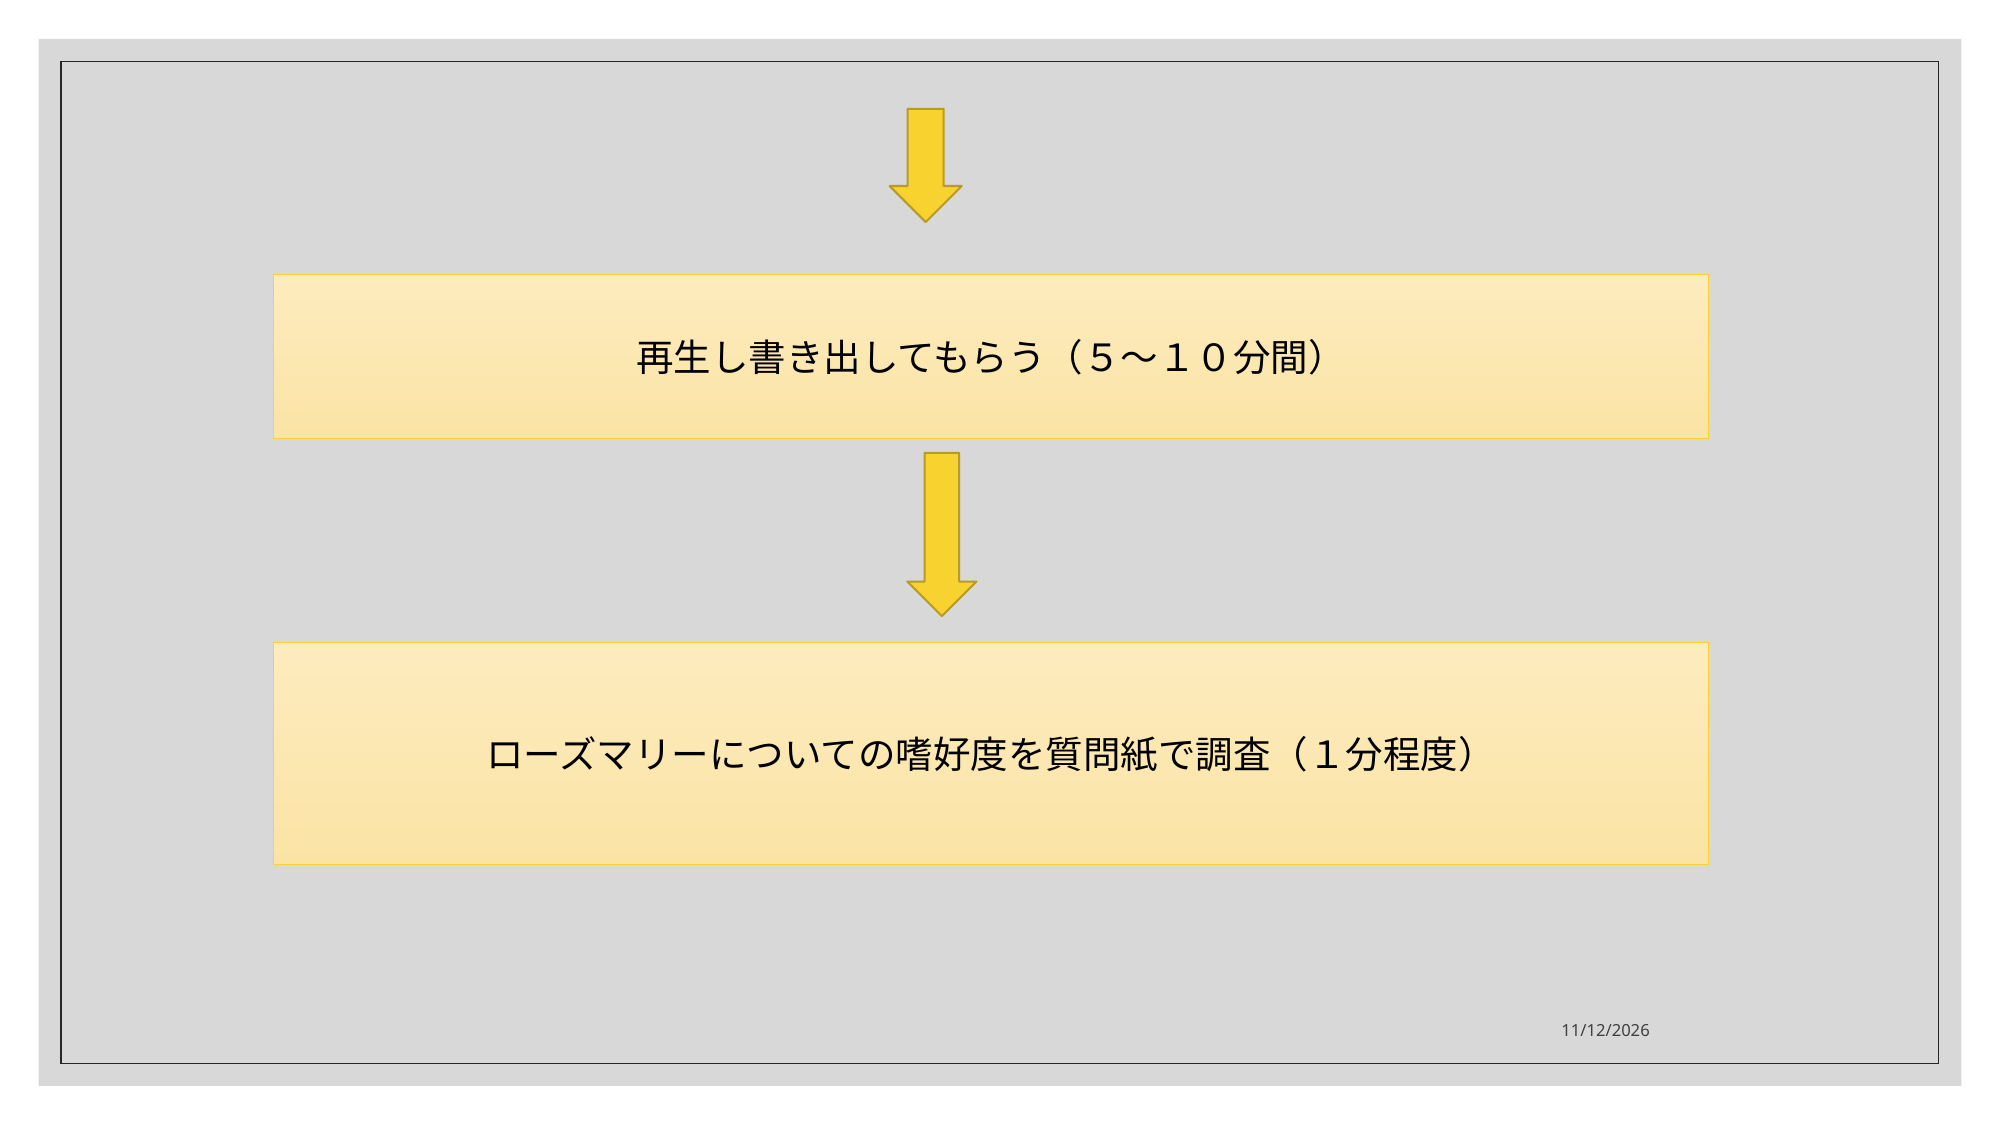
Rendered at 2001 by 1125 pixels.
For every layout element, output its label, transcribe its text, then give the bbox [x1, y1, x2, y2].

text_box [888, 107, 963, 223]
text_box [906, 451, 978, 617]
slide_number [1190, 990, 1665, 1050]
text_box 再生し書き出してもらう（５～１０分間） [273, 274, 1709, 439]
text_box ローズマリーについての嗜好度を質問紙で調査（１分程度） [273, 642, 1709, 865]
